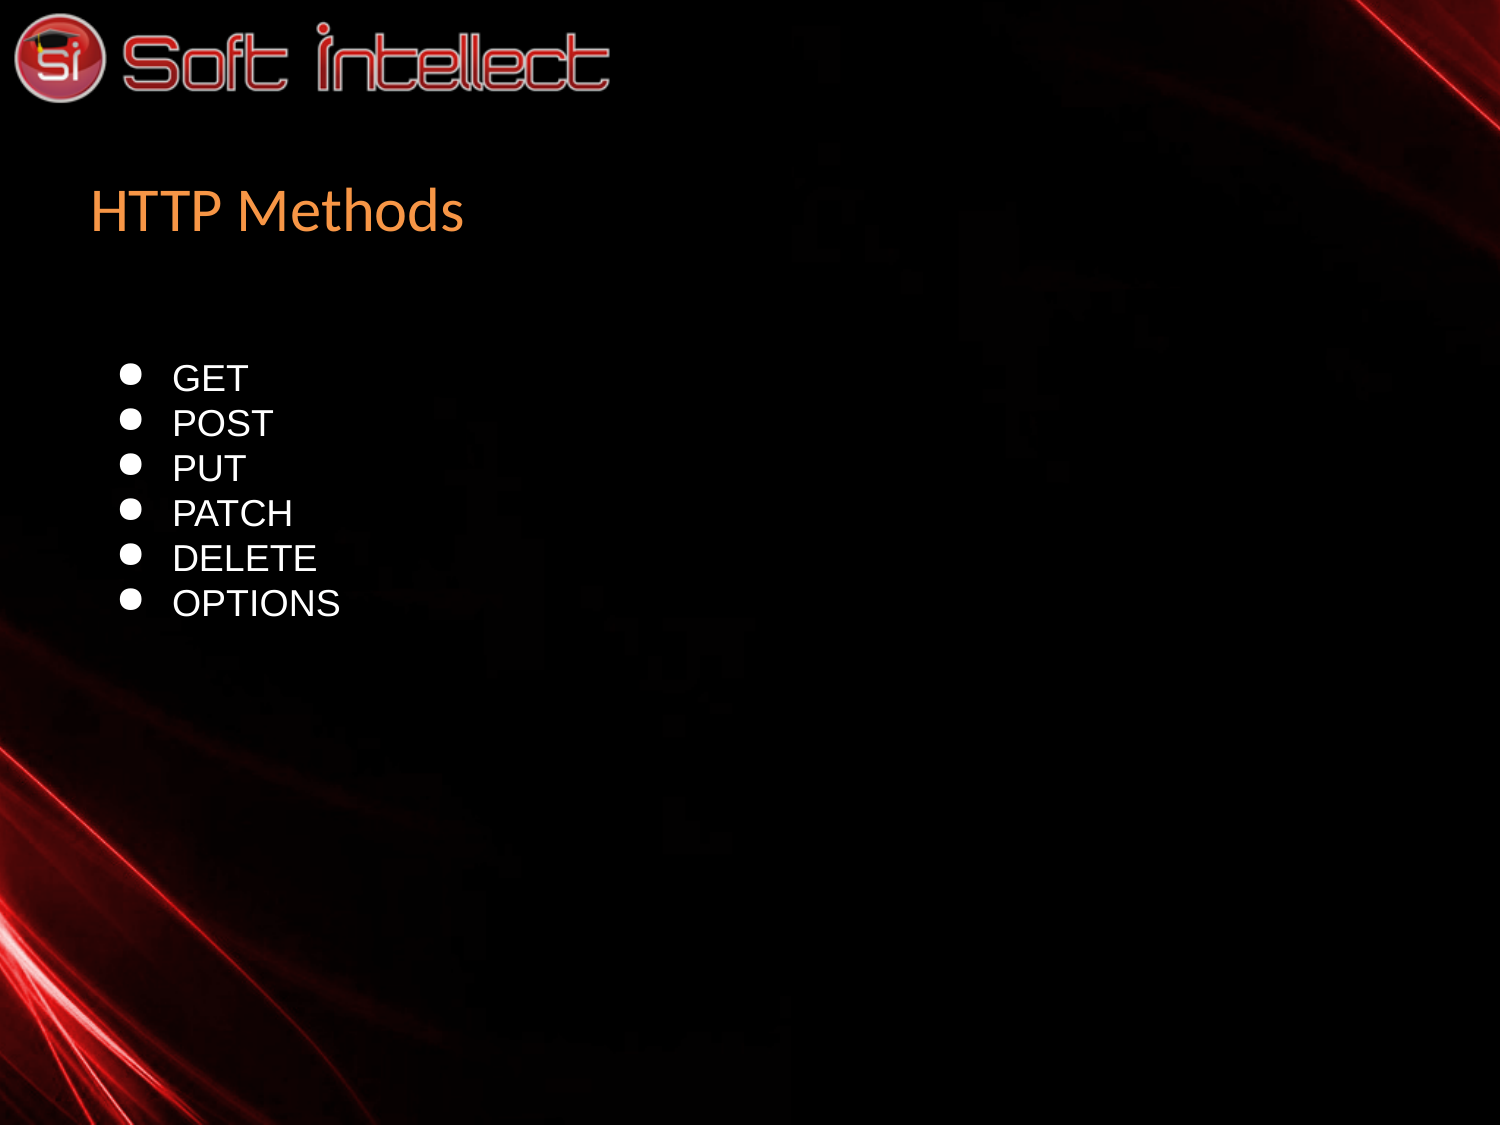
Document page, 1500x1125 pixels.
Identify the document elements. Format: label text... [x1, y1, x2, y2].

picture [0, 0, 1500, 1125]
text_box GET POST PUT PATCH DELETE OPTIONS [82, 339, 1418, 1125]
title HTTP Methods [75, 112, 1488, 300]
